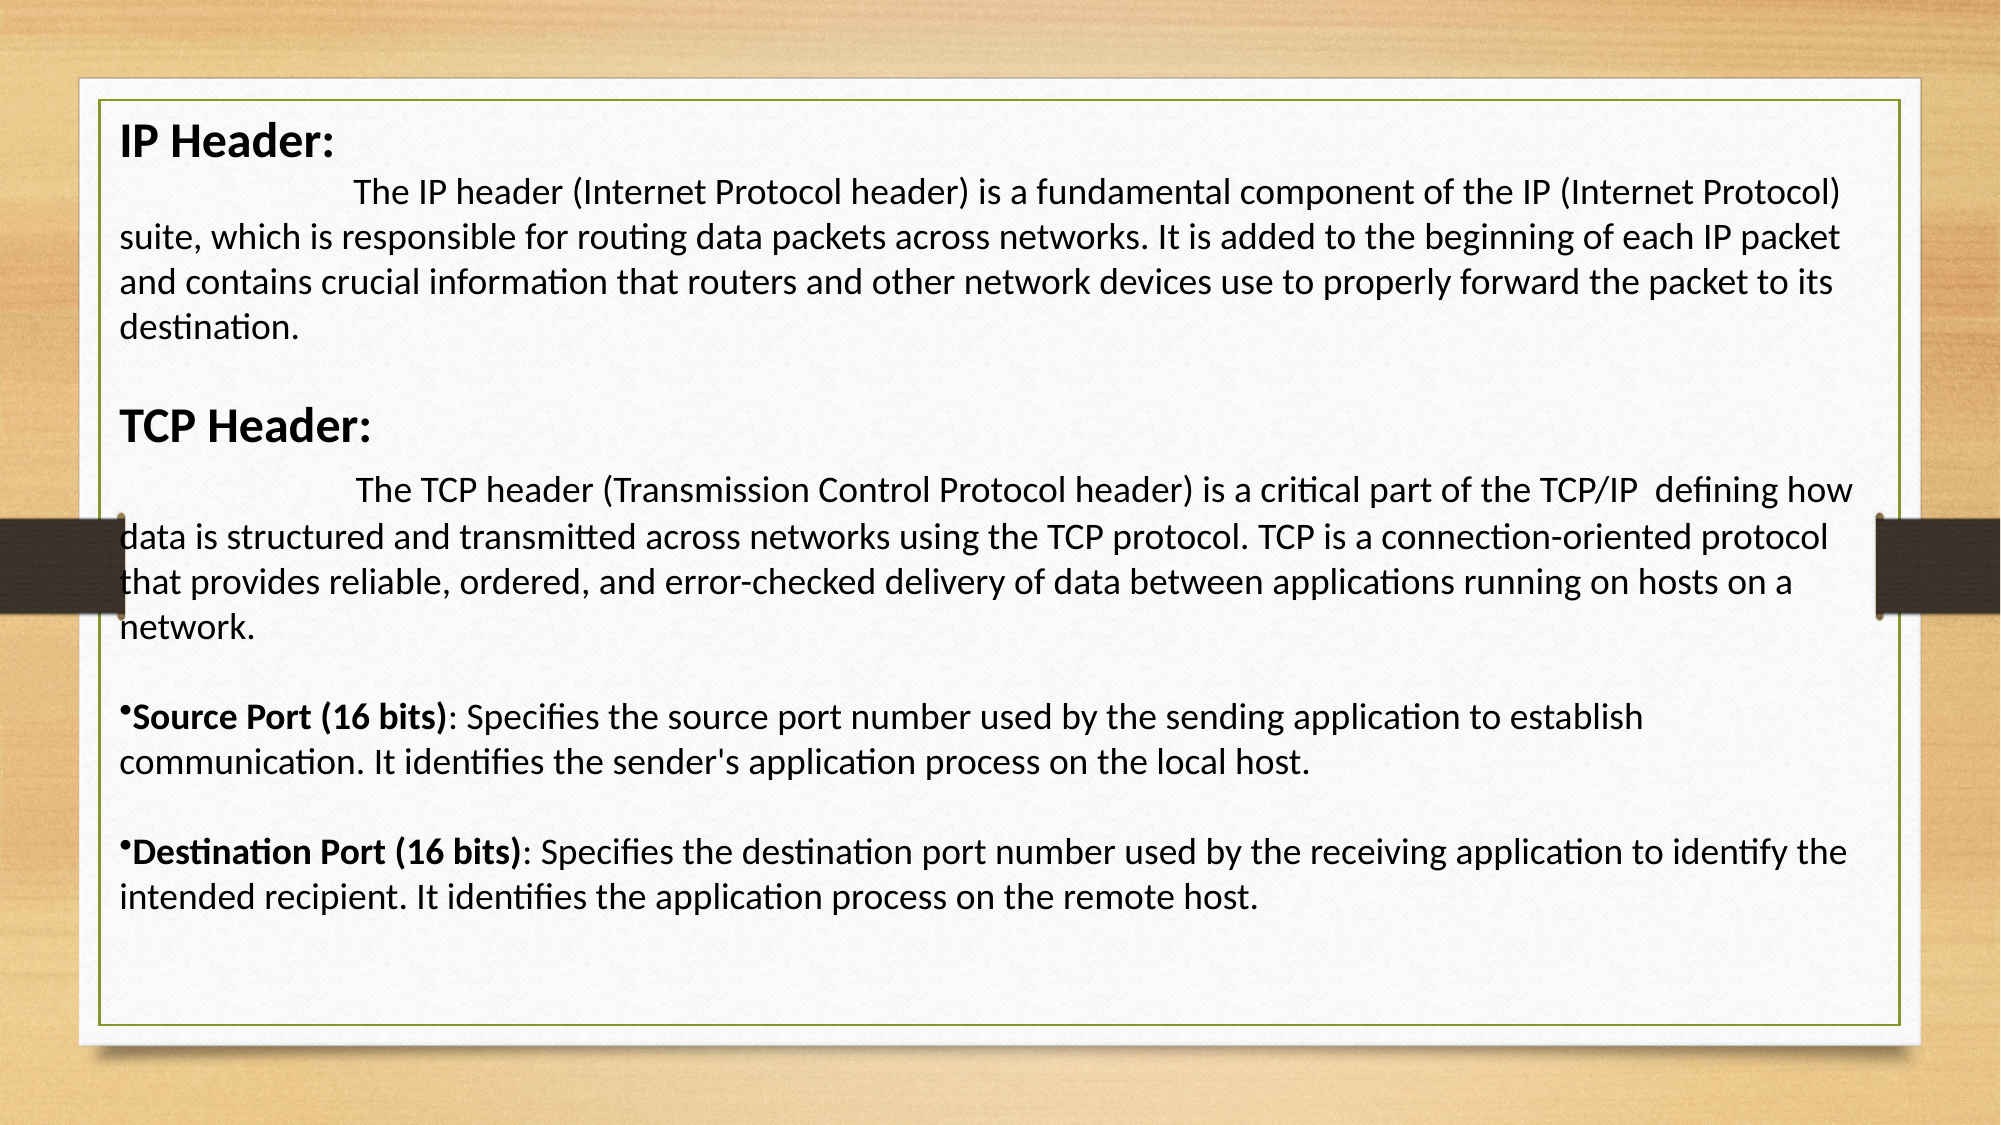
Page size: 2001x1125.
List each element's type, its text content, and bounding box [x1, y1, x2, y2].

picture [0, 0, 2001, 1125]
text_box IP Header: The IP header (Internet Protocol header) is a fundamental component of the IP (Internet Protocol) suite, which is responsible for routing data packets across networks. It is added to the beginning of each IP packet and contains crucial information that routers and other network devices use to properly forward the packet to its destination. TCP Header: The TCP header (Transmission Control Protocol header) is a critical part of the TCP/IP defining how data is structured and transmitted across networks using the TCP protocol. TCP is a connection-oriented protocol that provides reliable, ordered, and error-checked delivery of data between applications running on hosts on a network. Source Port (16 bits): Specifies the source port number used by the sending application to establish communication. It identifies the sender's application process on the local host. Destination Port (16 bits): Specifies the destination port number used by the receiving application to identify the intended recipient. It identifies the application process on the remote host. [104, 100, 1914, 1060]
